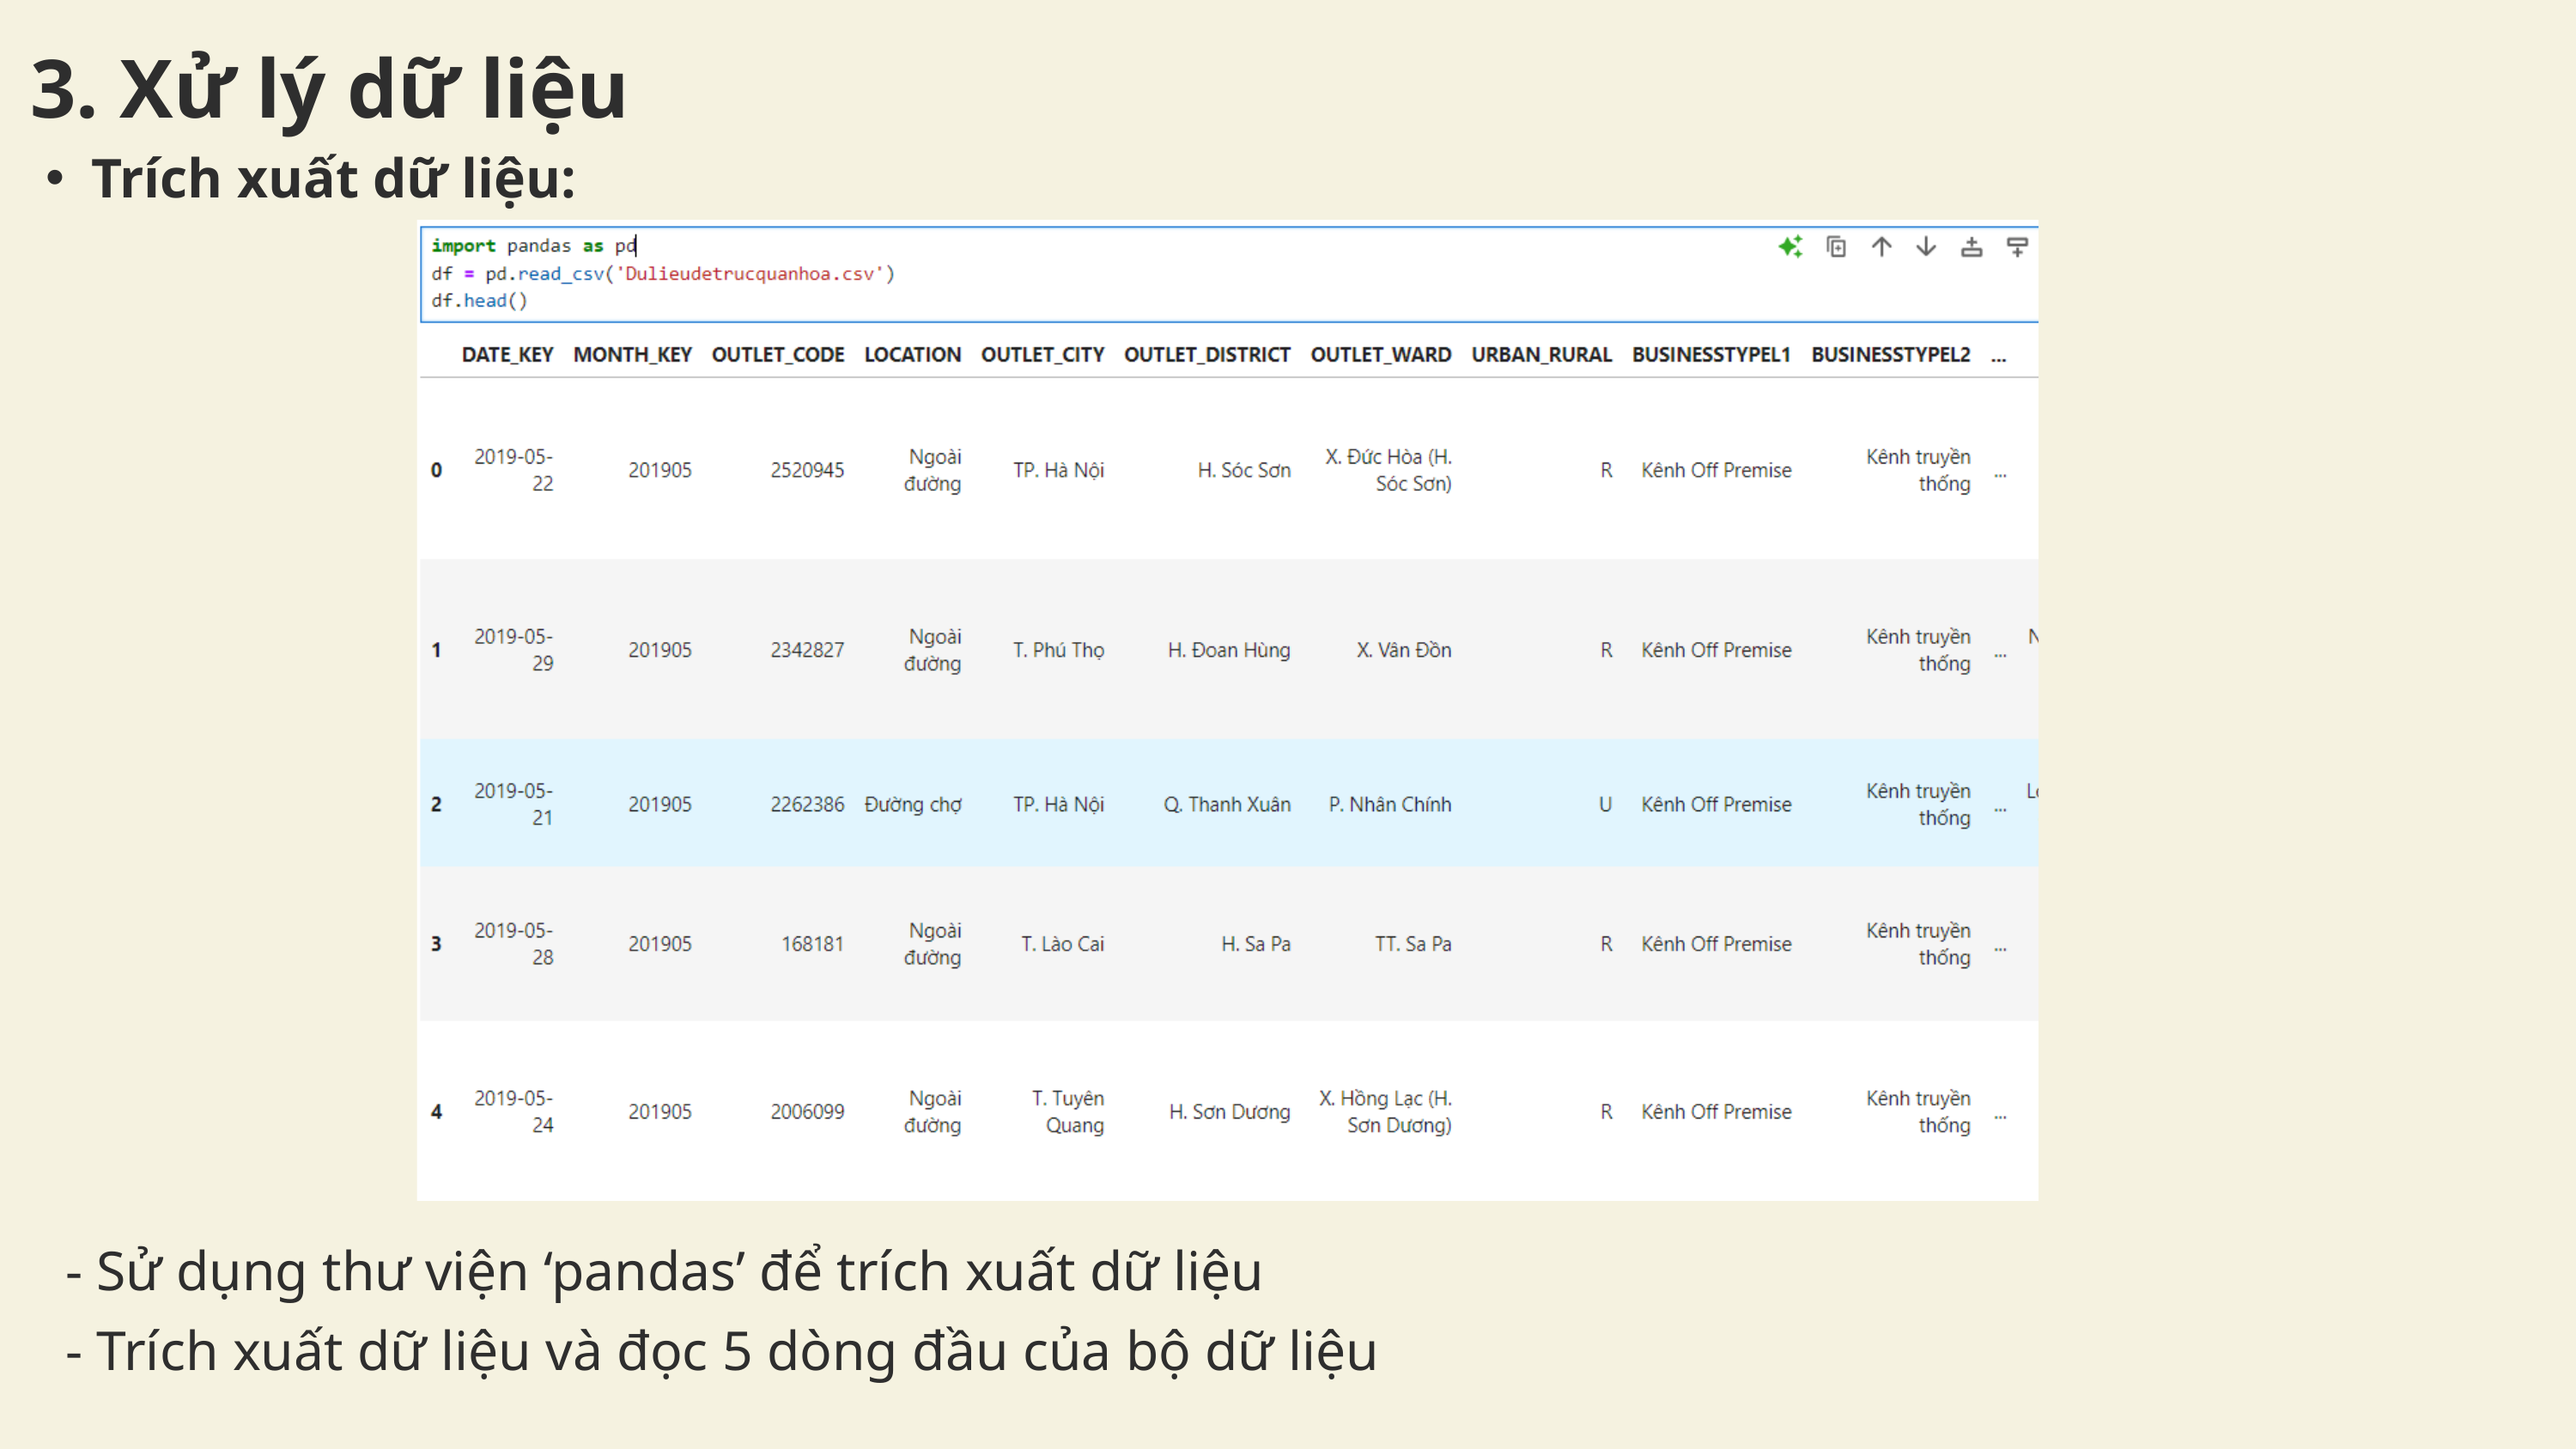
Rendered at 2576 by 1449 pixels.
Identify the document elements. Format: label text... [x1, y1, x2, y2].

text_box 3. Xử lý dữ liệu [30, 2, 2317, 134]
text_box - Sử dụng thư viện ‘pandas’ để trích xuất dữ liệu - Trích xuất dữ liệu và đọc 5 dòng đầu của bộ dữ liệu [65, 1220, 2511, 1382]
text_box [416, 220, 2039, 1201]
text_box Trích xuất dữ liệu: [0, 120, 2456, 209]
